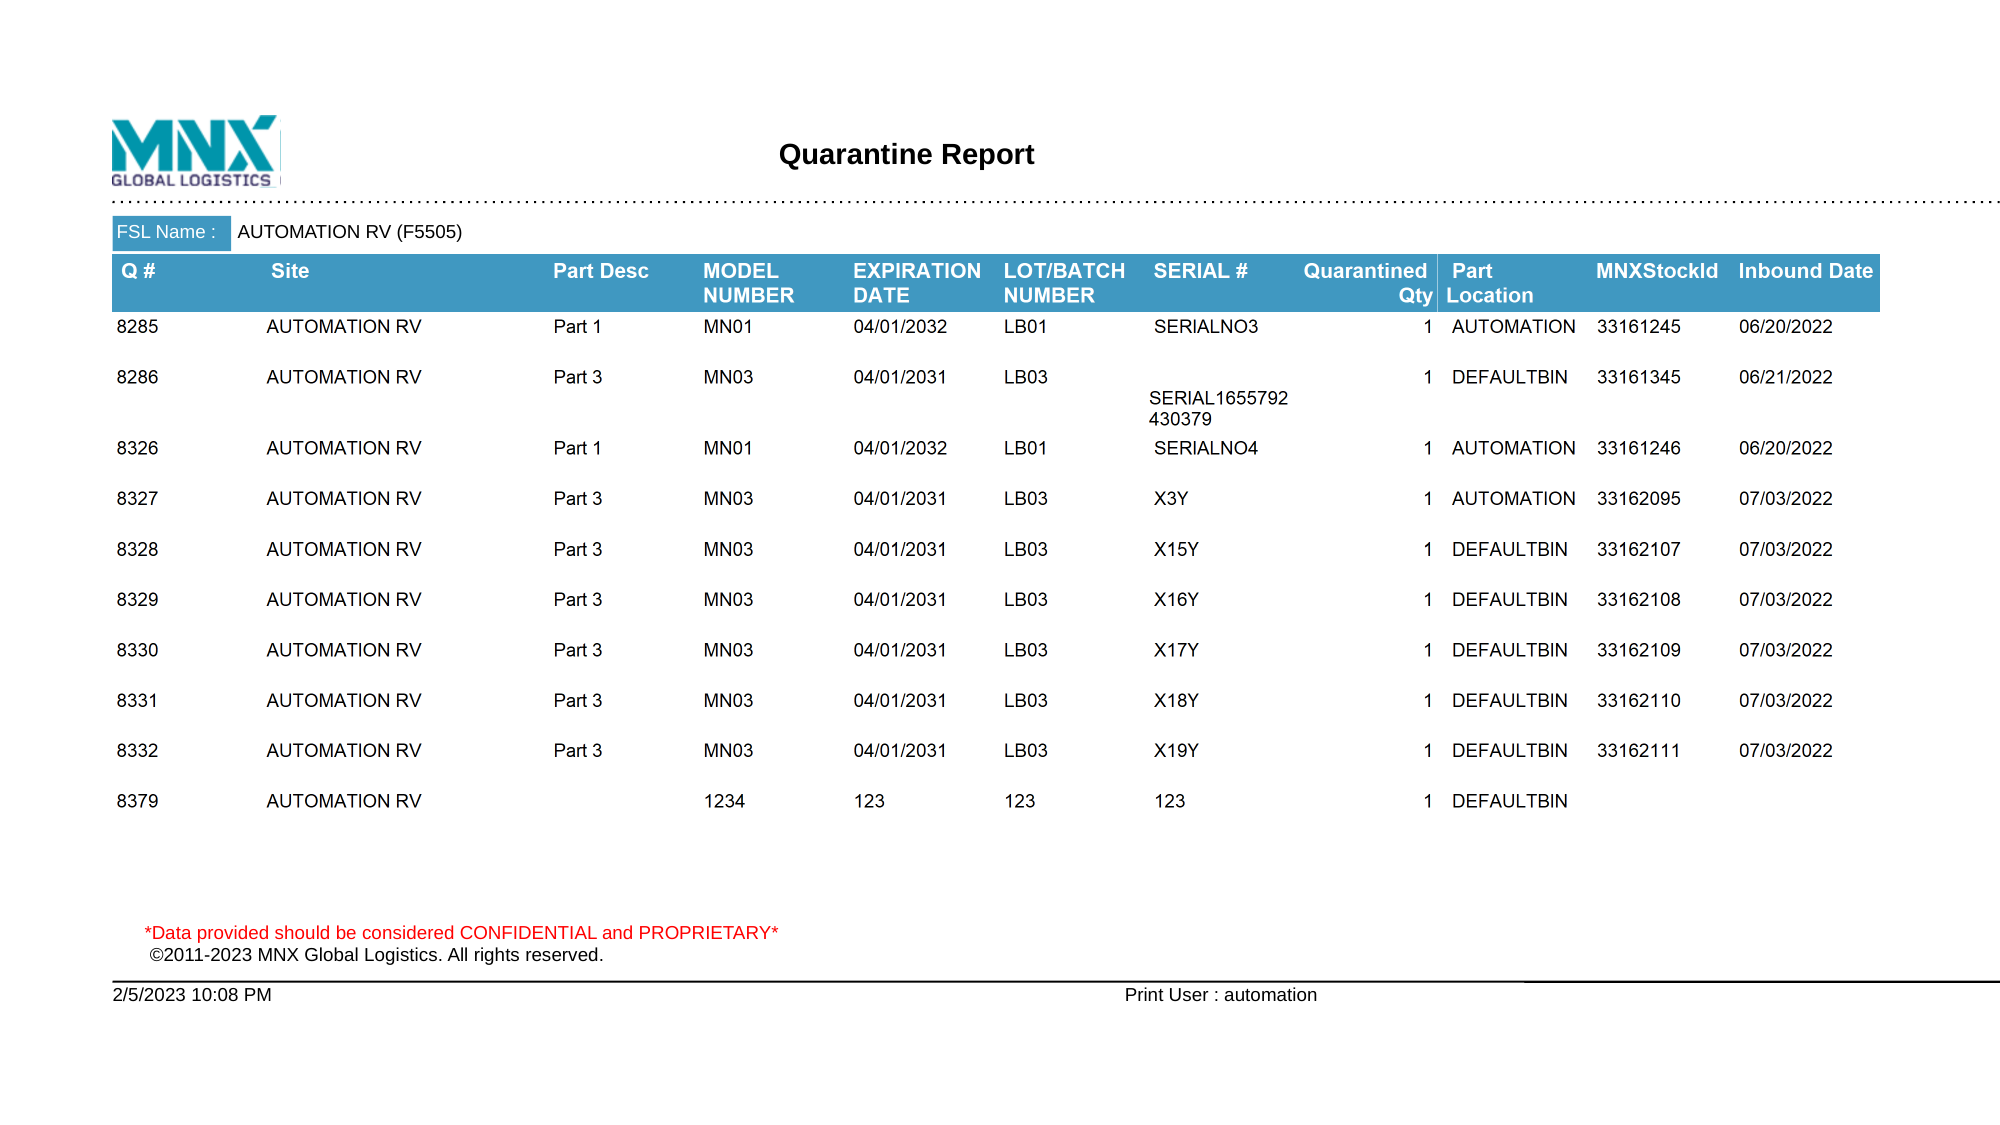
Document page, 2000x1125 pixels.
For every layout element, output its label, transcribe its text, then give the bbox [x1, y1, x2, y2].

text_box Quarantine Report [562, 131, 1252, 173]
text_box ©2011-2023 MNX Global Logistics. All rights reserved. [144, 942, 1158, 964]
text_box *Data provided should be considered CONFIDENTIAL and PROPRIETARY* [144, 920, 1158, 942]
picture [112, 115, 323, 188]
text_box Print User : automation [1055, 983, 1387, 1013]
picture [112, 254, 1880, 837]
text_box AUTOMATION RV (F5505) [233, 215, 669, 252]
text_box FSL Name : [112, 215, 232, 252]
text_box 2/5/2023 10:08 PM [112, 983, 343, 1013]
